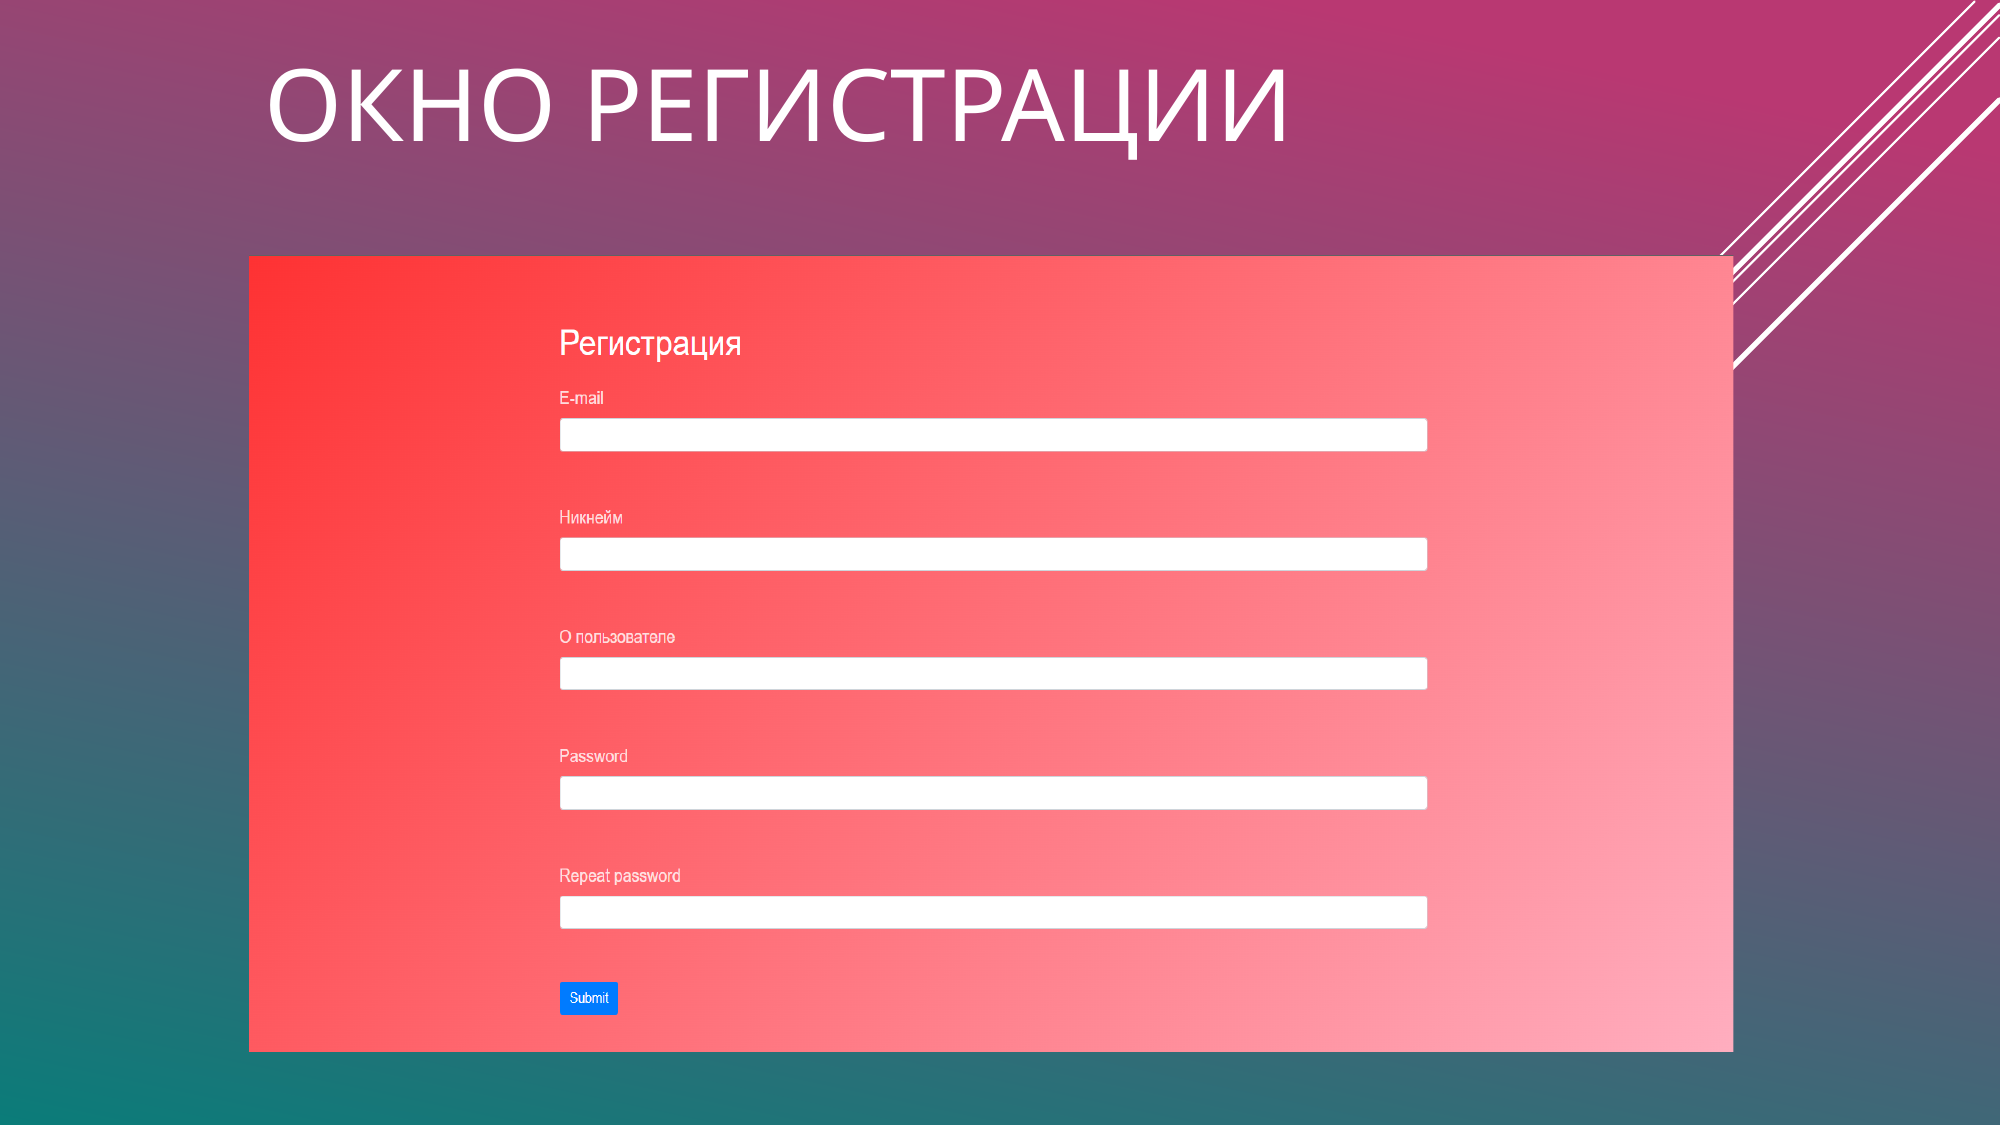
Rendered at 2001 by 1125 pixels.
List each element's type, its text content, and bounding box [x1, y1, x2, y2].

title Окно регистрации [249, 26, 1750, 169]
picture [247, 255, 1734, 1052]
